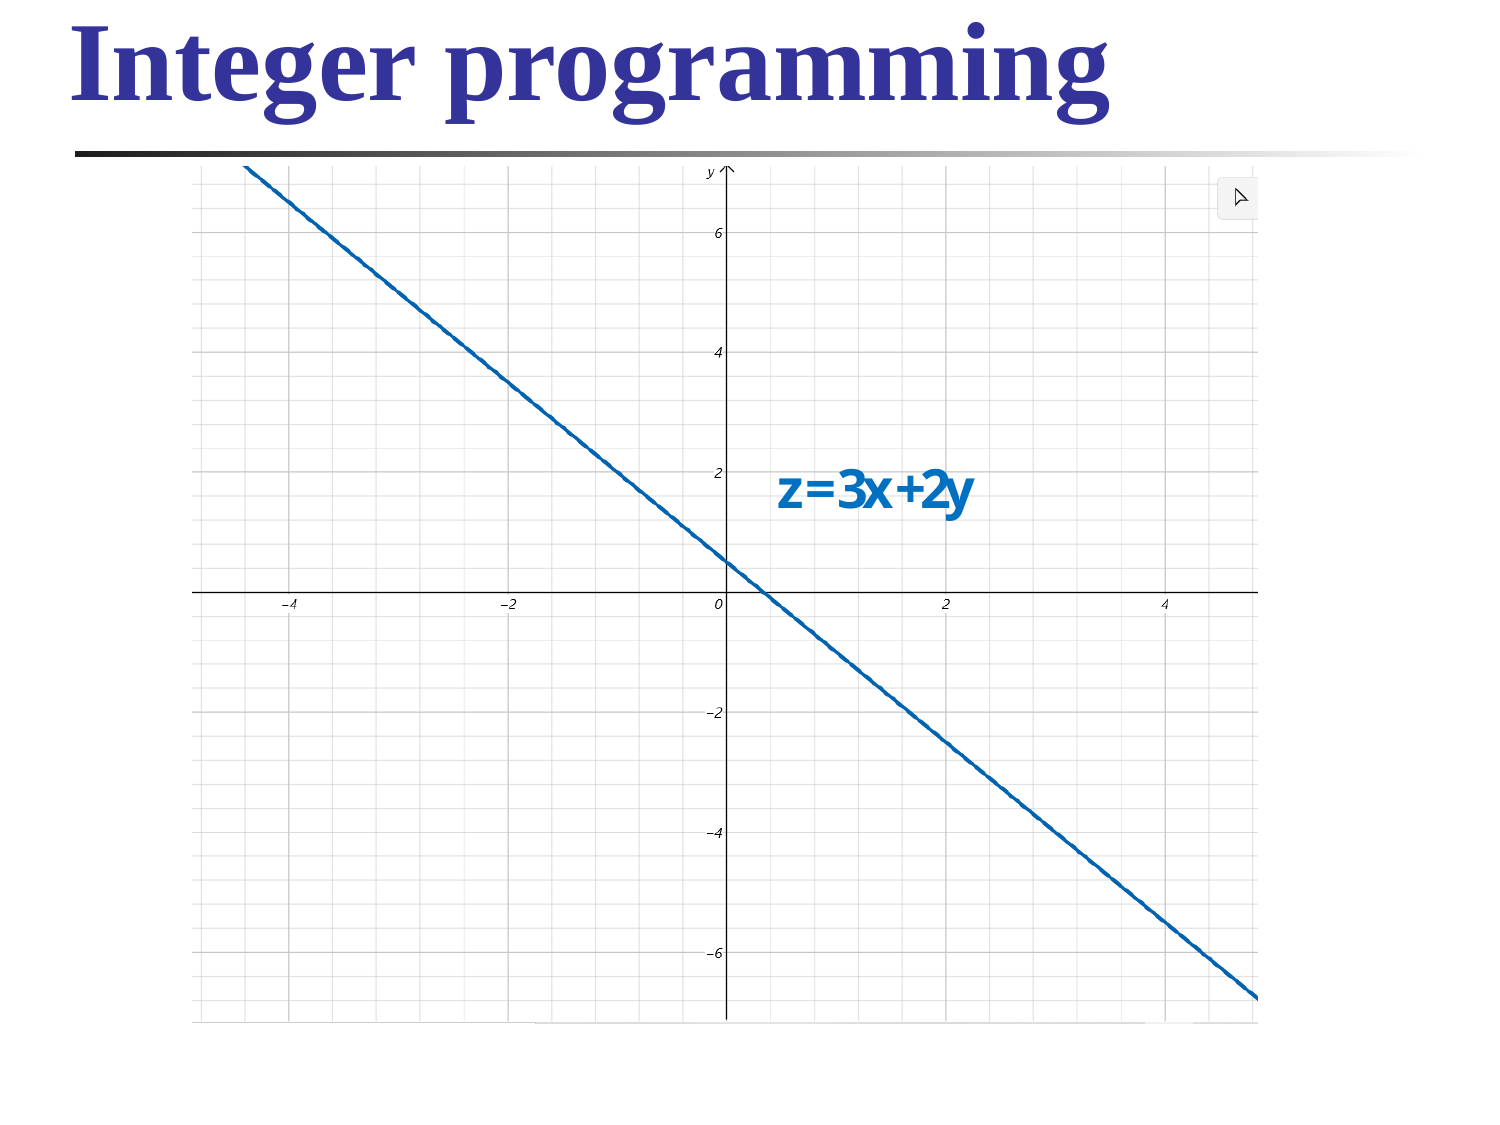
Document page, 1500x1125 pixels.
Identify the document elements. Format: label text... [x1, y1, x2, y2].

picture [192, 166, 1259, 1025]
title Integer programming [53, 0, 1447, 131]
